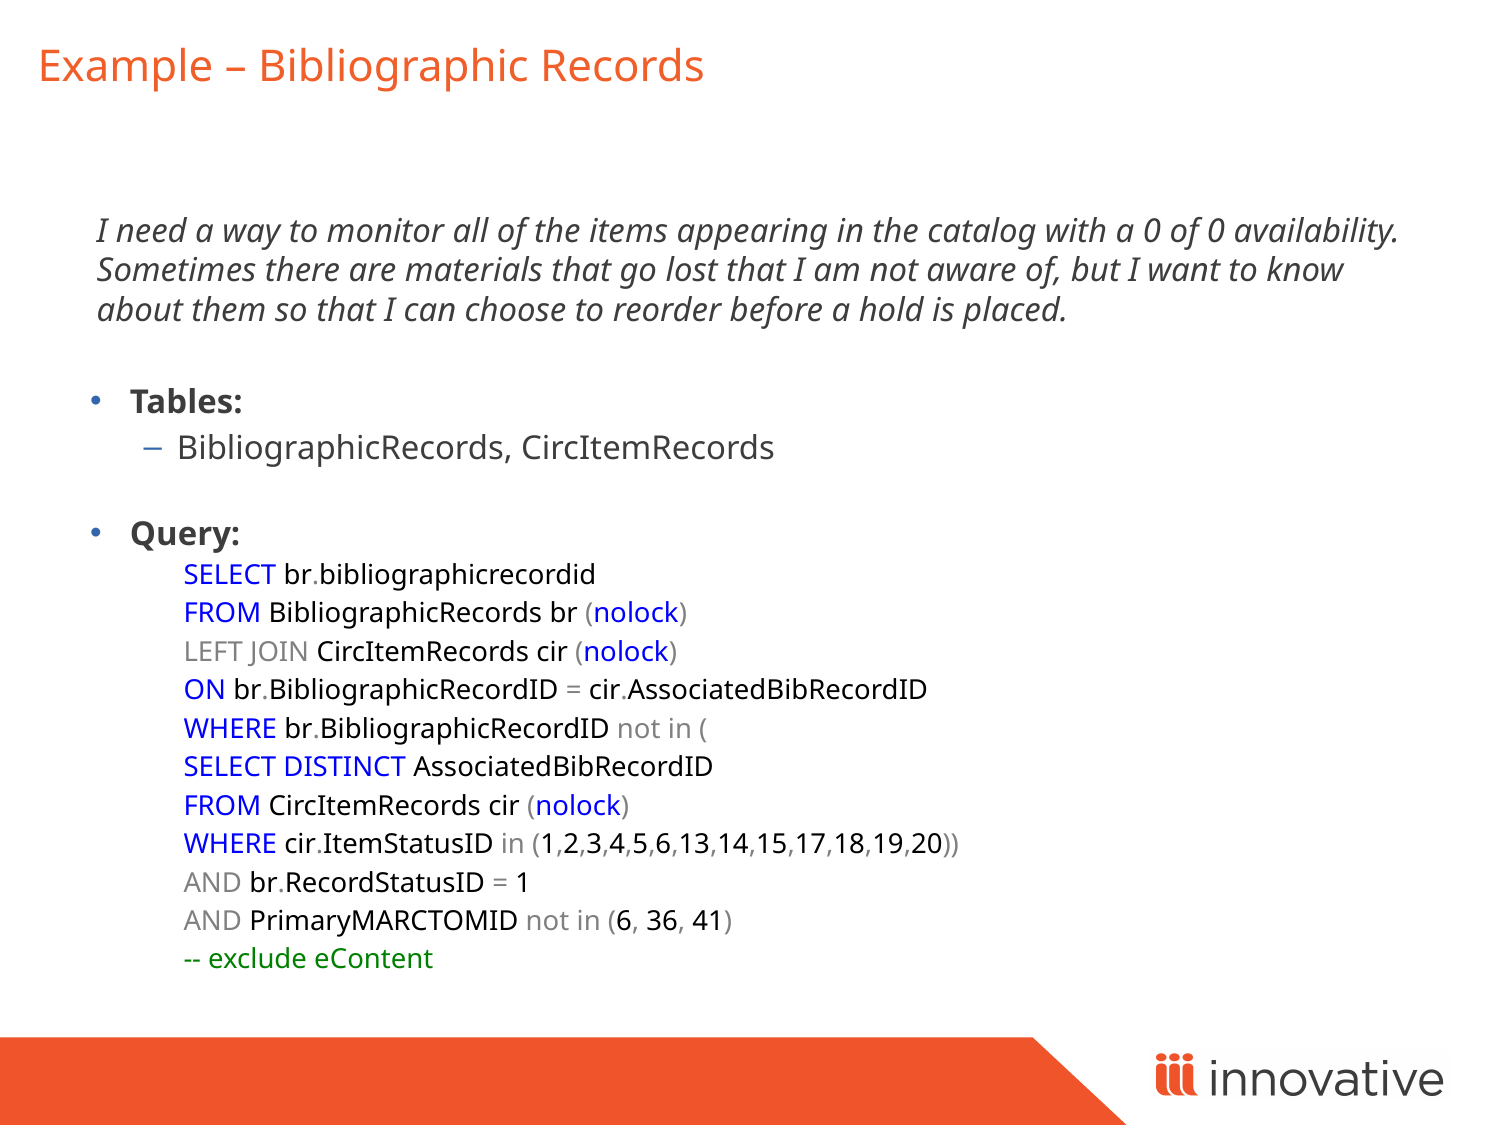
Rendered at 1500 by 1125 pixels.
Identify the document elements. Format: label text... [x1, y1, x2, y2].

title Example – Bibliographic Records [37, 37, 1425, 124]
list I need a way to monitor all of the items appearing in the catalog with a 0 of 0 availability. Sometimes there are materials that go lost that I am not aware of, but I want to know about them so that I can choose to reorder before a hold is placed. Tables: BibliographicRecords, CircItemRecords Query: SELECT br.bibliographicrecordid FROM BibliographicRecords br (nolock) LEFT JOIN CircItemRecords cir (nolock) ON br.BibliographicRecordID = cir.AssociatedBibRecordID WHERE br.BibliographicRecordID not in ( SELECT DISTINCT AssociatedBibRecordID FROM CircItemRecords cir (nolock) WHERE cir.ItemStatusID in (1,2,3,4,5,6,13,14,15,17,18,19,20)) AND br.RecordStatusID = 1 AND PrimaryMARCTOMID not in (6, 36, 41) -- exclude eContent [75, 201, 1425, 988]
picture [1149, 1049, 1450, 1100]
